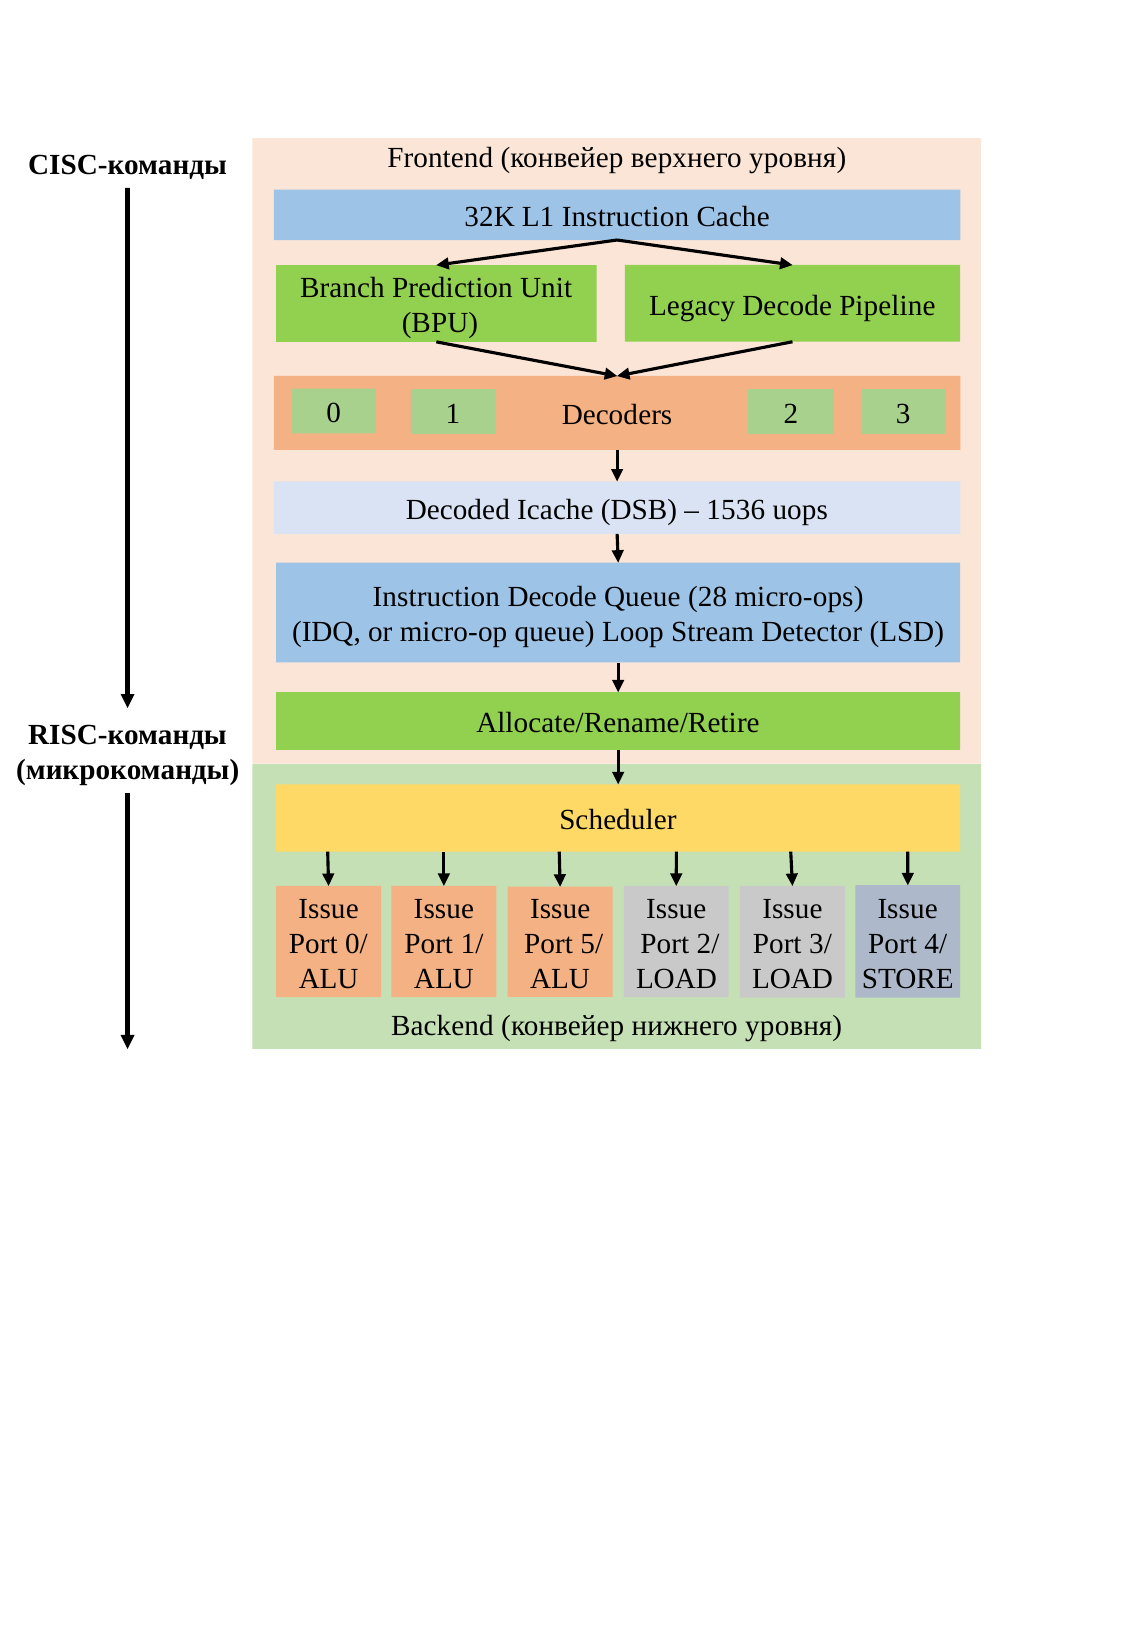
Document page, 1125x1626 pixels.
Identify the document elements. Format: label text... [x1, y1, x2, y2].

text_box CISC-команды [1, 138, 254, 188]
text_box Issue Port 4/ STORE [854, 884, 961, 999]
text_box RISC-команды (микрокоманды) [0, 707, 256, 793]
text_box Decoded Icache (DSB) – 1536 uops [273, 480, 961, 535]
text_box Scheduler [275, 783, 961, 853]
text_box Backend (конвейер нижнего уровня) [251, 765, 982, 1050]
text_box Issue Port 0/ ALU [275, 885, 382, 998]
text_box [436, 240, 617, 266]
text_box Frontend (конвейер верхнего уровня) [251, 137, 982, 765]
text_box Instruction Decode Queue (28 micro-ops) (IDQ, or micro-op queue) Loop Stream Detector (LSD) [275, 561, 961, 664]
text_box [436, 341, 618, 376]
text_box Issue Port 2/ LOAD [623, 885, 730, 998]
text_box Issue Port 3/ LOAD [739, 885, 846, 999]
text_box 32K L1 Instruction Cache [273, 189, 961, 241]
text_box Branch Prediction Unit (BPU) [275, 264, 598, 343]
text_box Issue Port 1/ ALU [390, 885, 497, 998]
text_box Legacy Decode Pipeline [624, 264, 961, 343]
text_box Allocate/Rename/Retire [275, 691, 961, 751]
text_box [617, 240, 793, 266]
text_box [618, 341, 793, 376]
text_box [273, 375, 961, 450]
text_box Issue Port 5/ ALU [507, 886, 614, 998]
